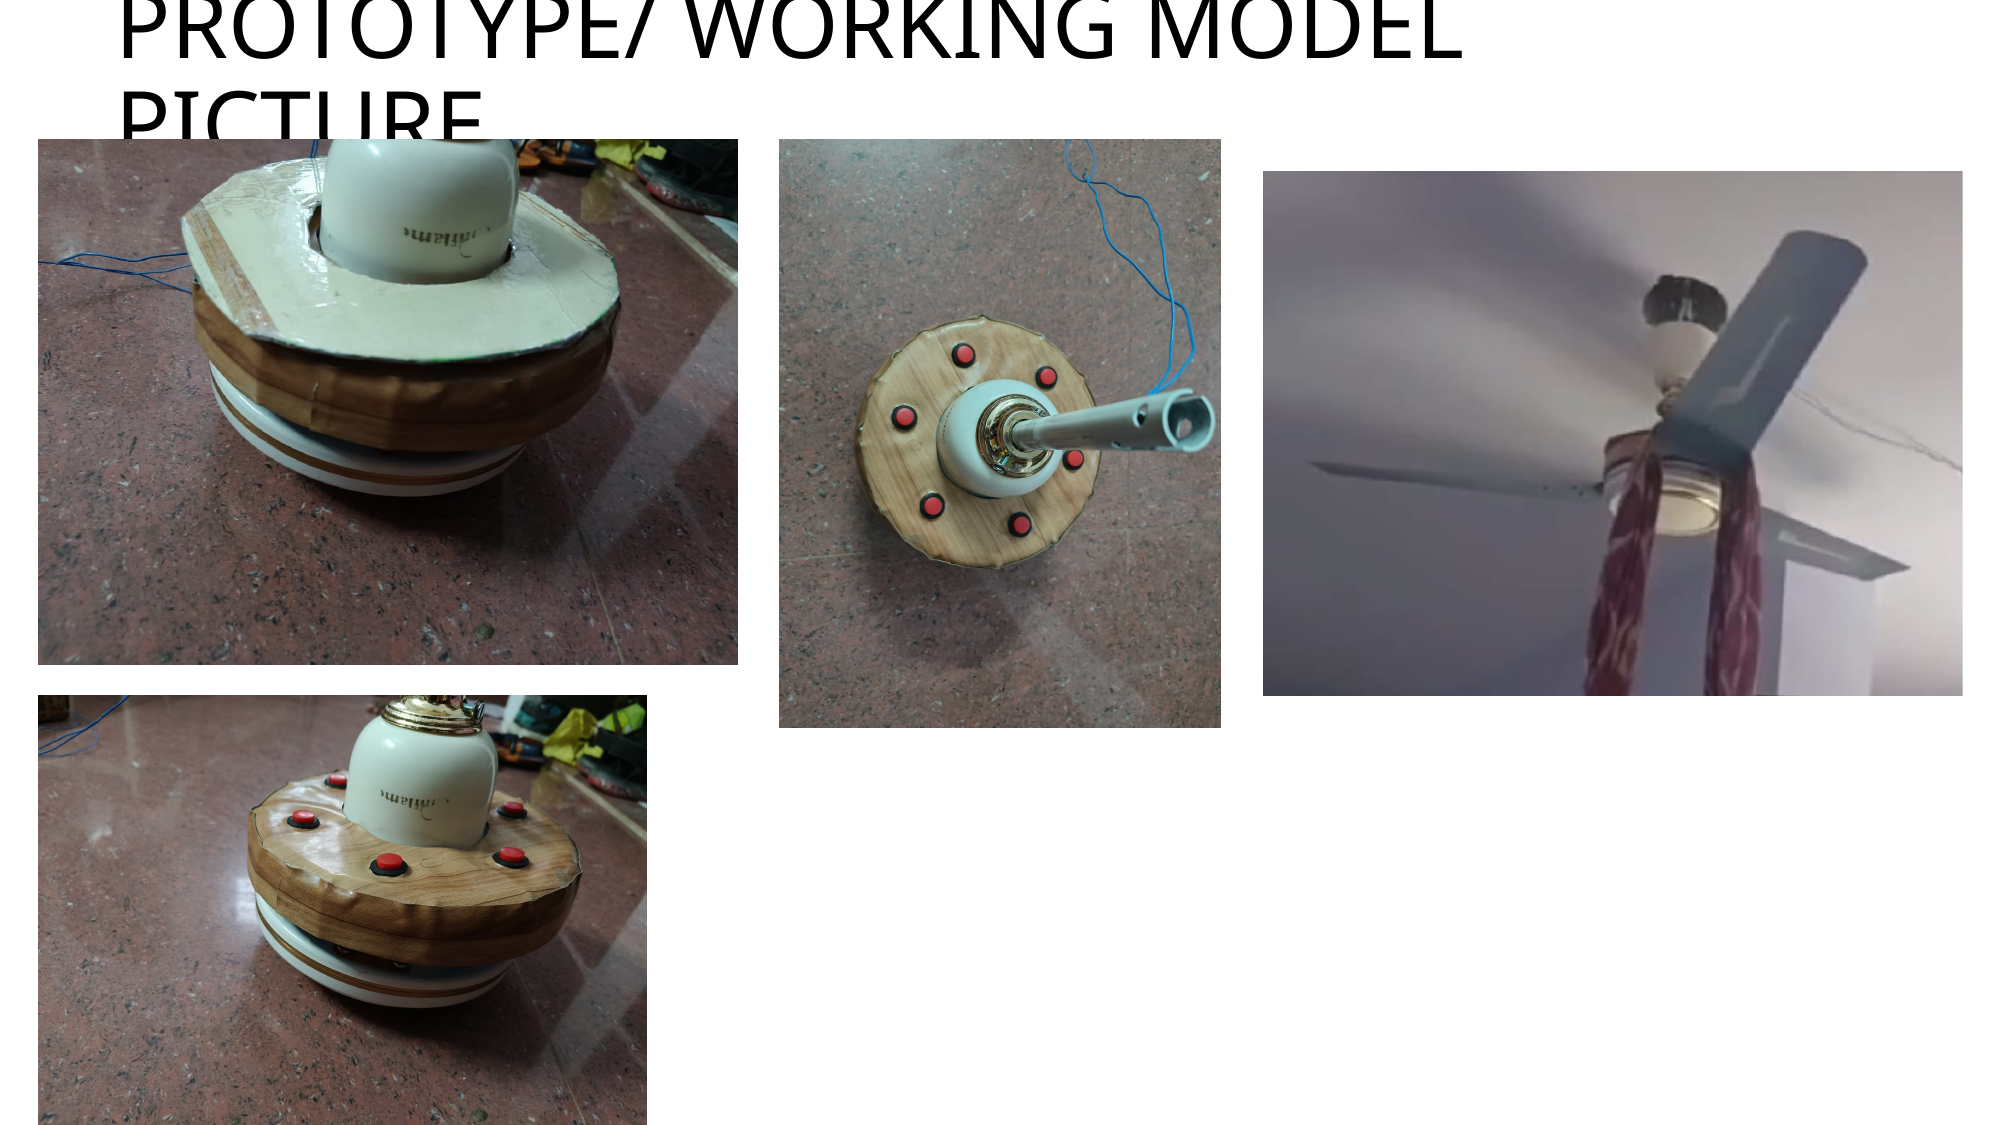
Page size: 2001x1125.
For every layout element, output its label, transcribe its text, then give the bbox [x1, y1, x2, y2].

picture [779, 139, 1221, 728]
picture [38, 139, 738, 665]
title PROTOTYPE/ WORKING MODEL PICTURE [100, 0, 1826, 187]
picture [38, 695, 647, 1125]
picture [1263, 171, 1963, 696]
